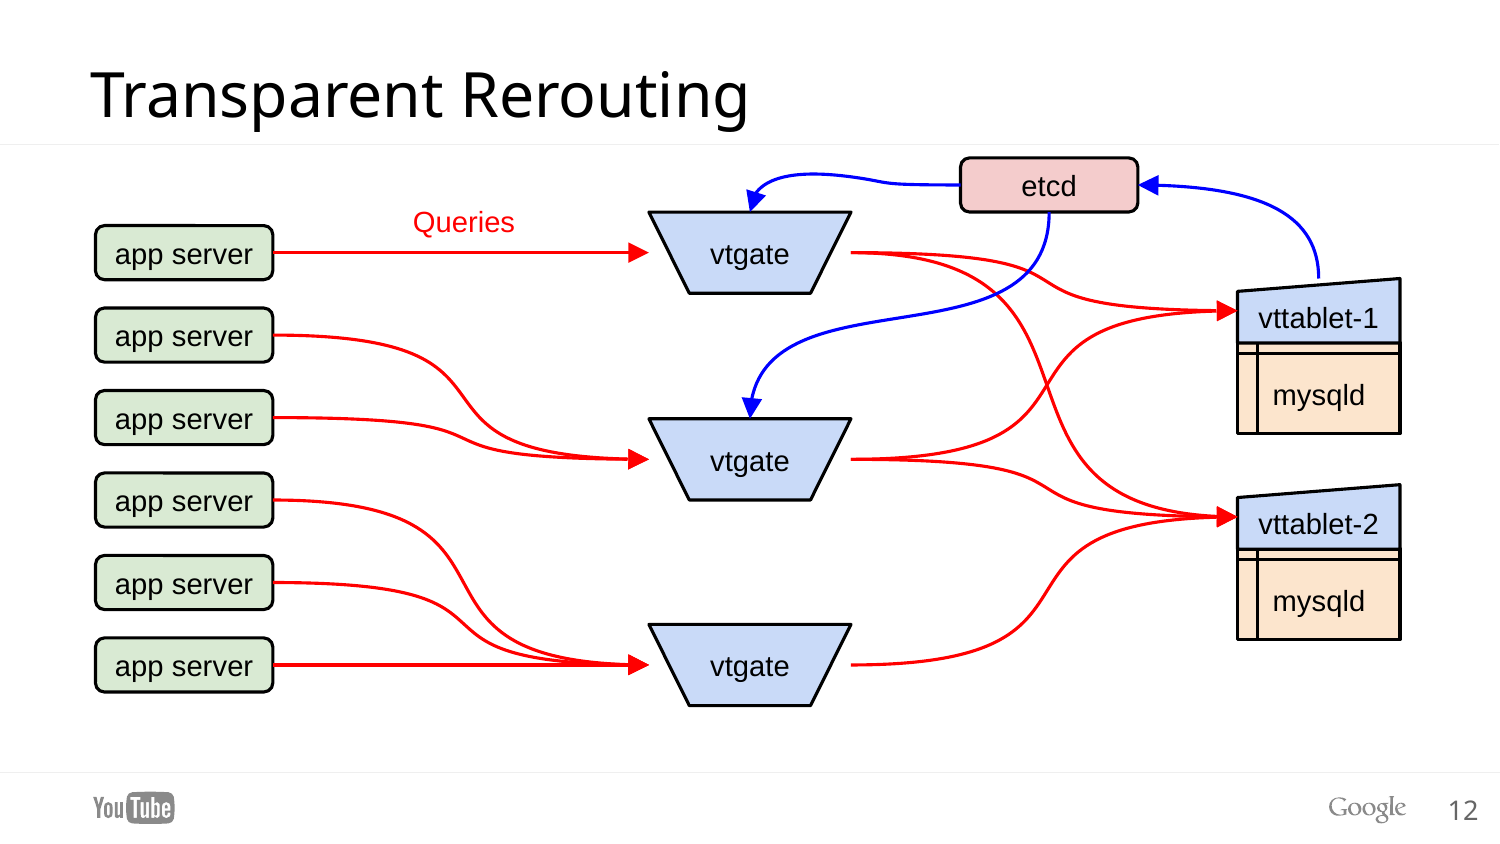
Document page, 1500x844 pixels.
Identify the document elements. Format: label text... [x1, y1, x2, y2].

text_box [1178, 144, 1279, 326]
text_box app server [95, 225, 273, 280]
text_box vtgate [648, 212, 790, 294]
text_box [830, 525, 1238, 666]
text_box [272, 334, 670, 460]
text_box etcd [961, 157, 1138, 213]
text_box app server [95, 555, 267, 610]
text_box vtgate [672, 624, 828, 706]
text_box vtgate [672, 418, 823, 500]
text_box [1242, 484, 1401, 640]
title Transparent Rerouting [75, 33, 1425, 145]
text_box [830, 252, 1238, 518]
text_box app server [95, 472, 273, 528]
slide_number ‹#› [1403, 779, 1494, 844]
text_box app server [95, 637, 273, 693]
text_box app server [95, 390, 267, 445]
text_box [272, 499, 670, 666]
text_box Queries [386, 188, 542, 251]
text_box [1242, 278, 1401, 434]
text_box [749, 184, 790, 213]
text_box app server [95, 307, 273, 363]
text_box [795, 165, 1004, 466]
